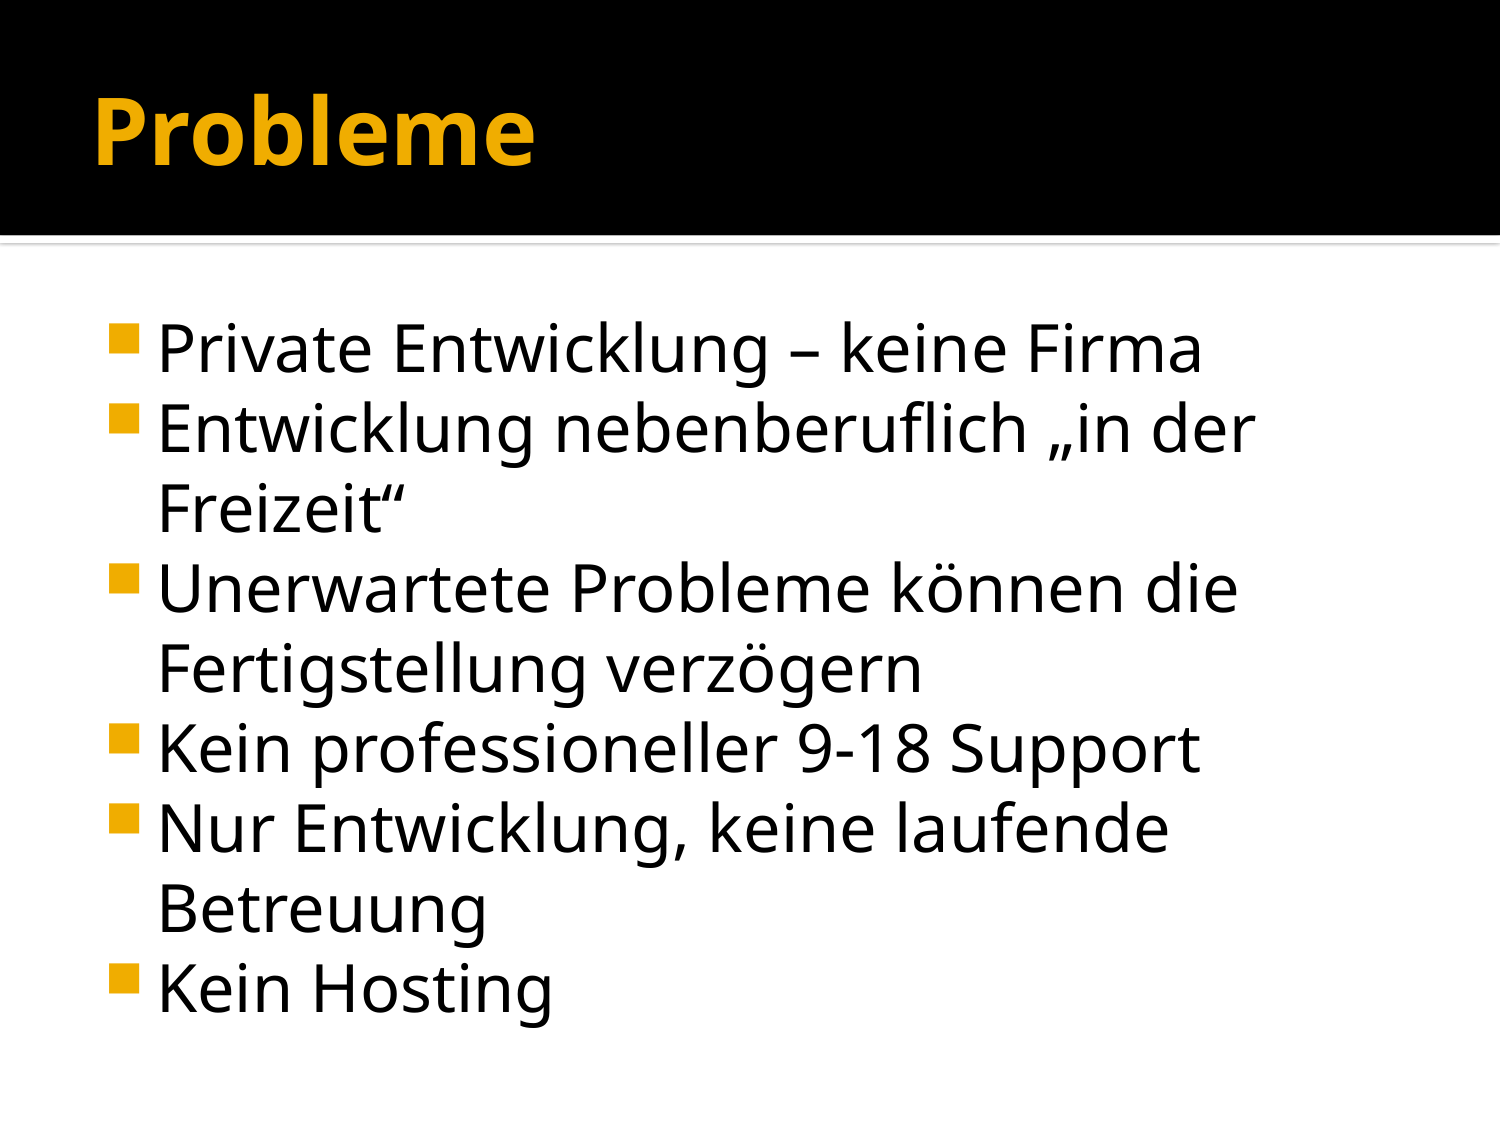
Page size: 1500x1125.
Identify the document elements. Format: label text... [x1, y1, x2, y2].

title Probleme [75, 25, 1425, 231]
list Private Entwicklung – keine Firma Entwicklung nebenberuflich „in der Freizeit“ Unerwartete Probleme können die Fertigstellung verzögern Kein professioneller 9-18 Support Nur Entwicklung, keine laufende Betreuung Kein Hosting [75, 291, 1425, 1050]
